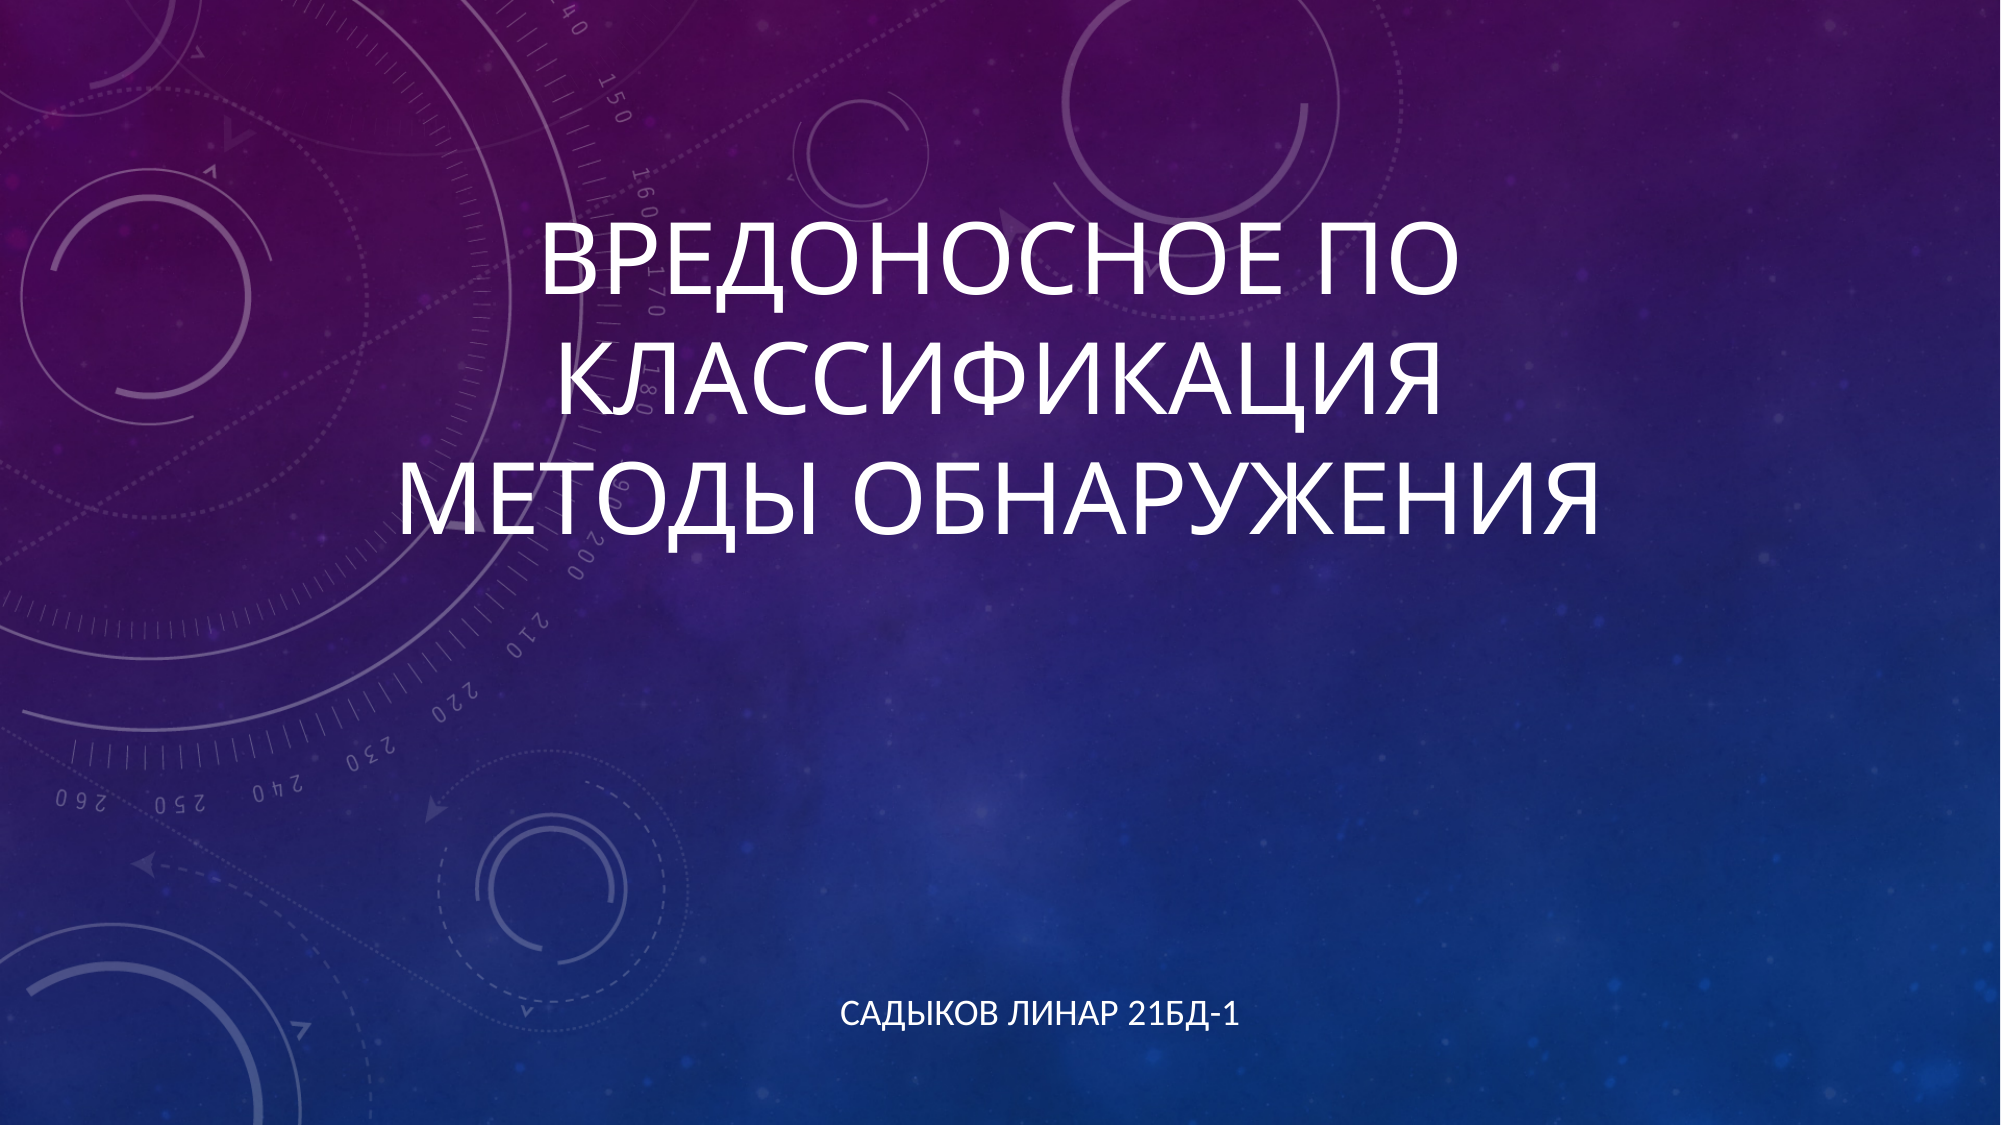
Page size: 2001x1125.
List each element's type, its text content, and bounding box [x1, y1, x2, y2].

title ВРЕДОНОСНОЕ ПО КЛАССИФИКАЦИЯ МЕТОДЫ ОБНАРУЖЕНИЯ [249, 170, 1750, 563]
picture [0, 0, 2001, 1125]
subtitle Садыков Линар 21БД-1 [744, 980, 1256, 1044]
